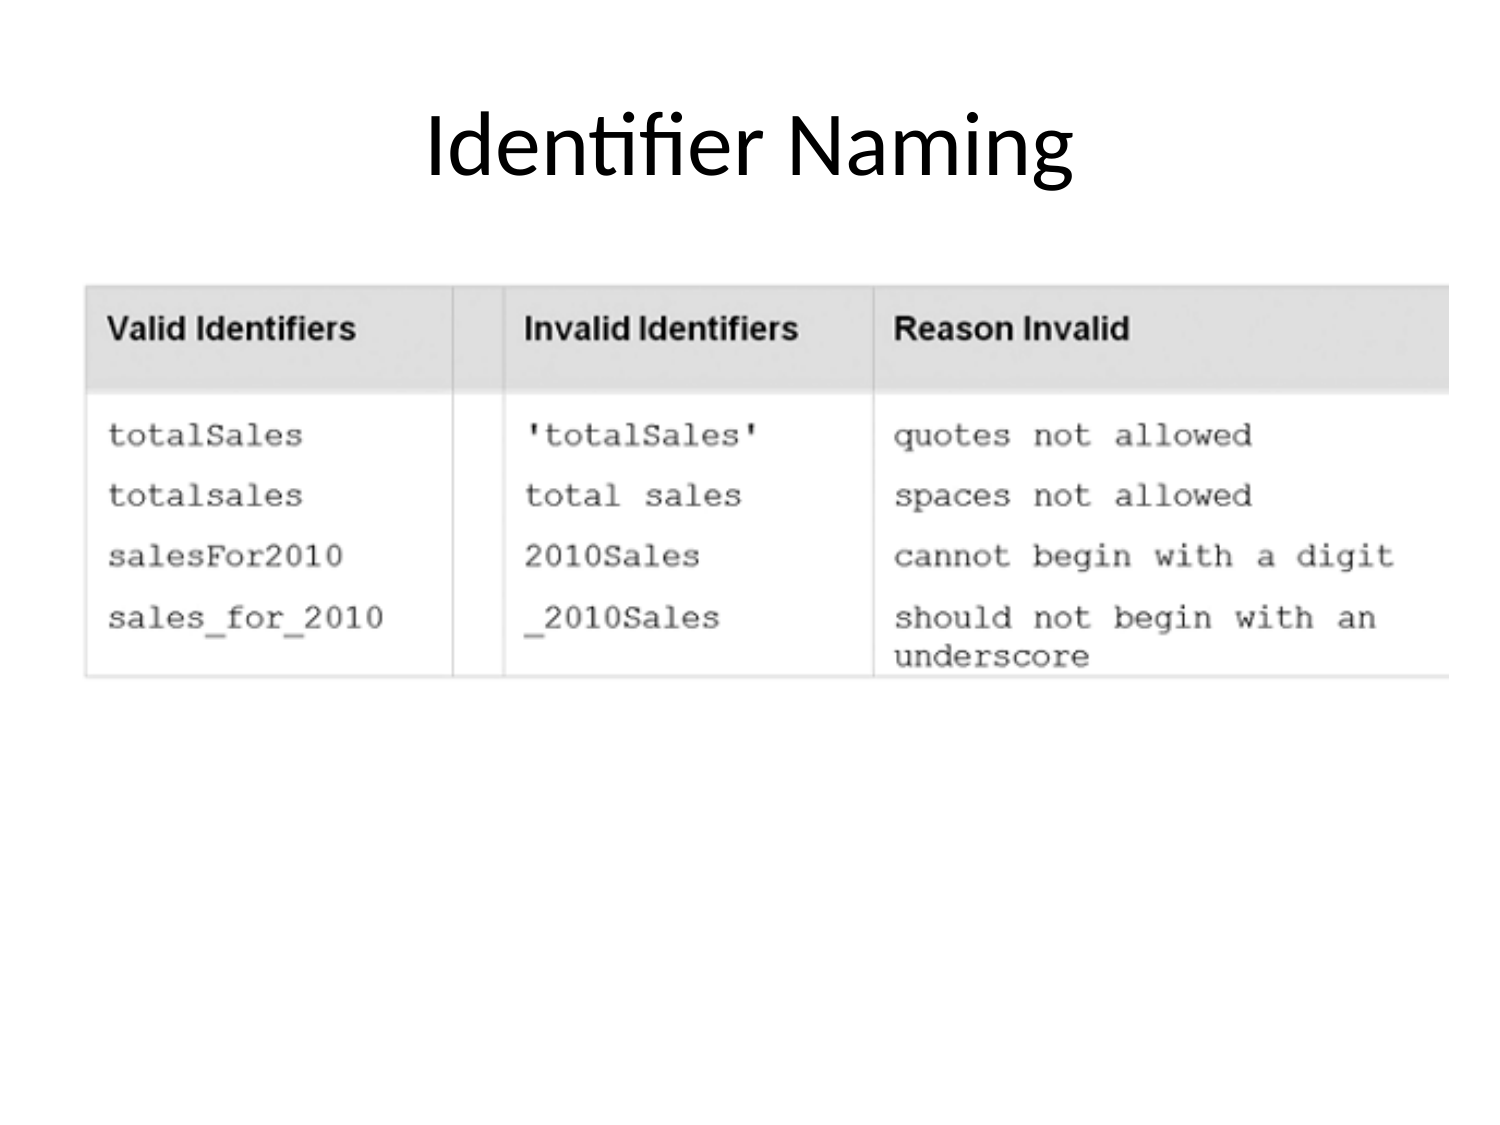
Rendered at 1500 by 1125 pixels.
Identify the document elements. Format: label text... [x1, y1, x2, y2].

title Identifier Naming [75, 45, 1425, 233]
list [62, 262, 1449, 688]
